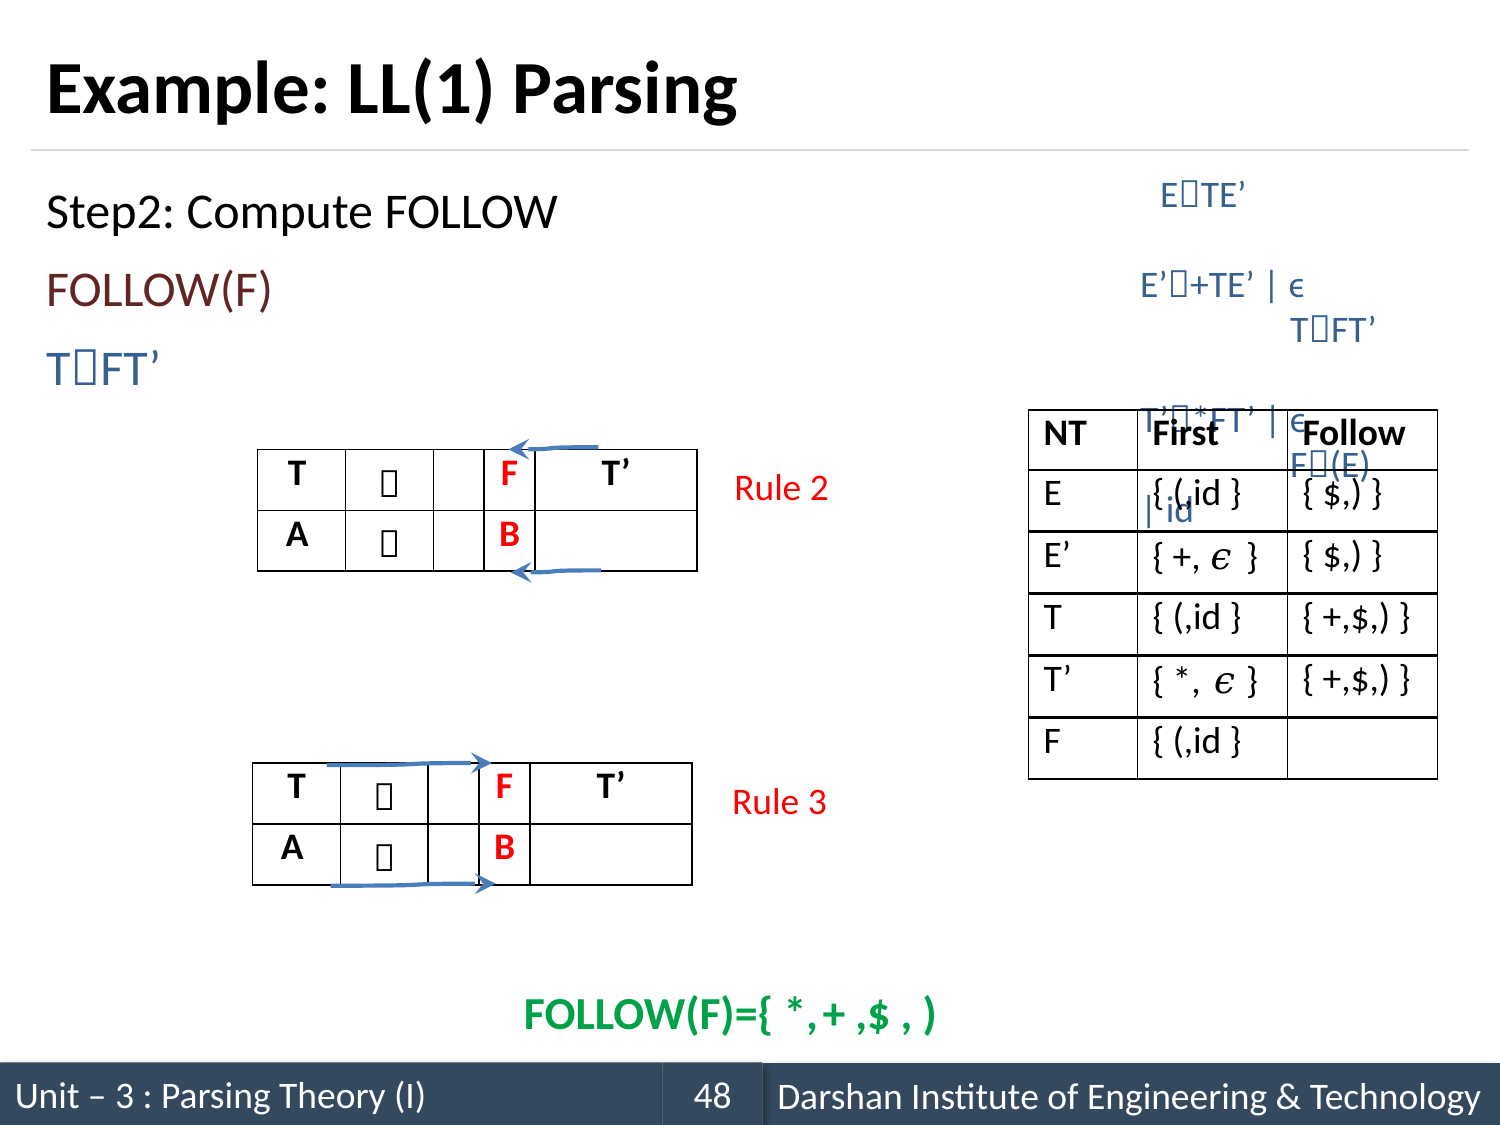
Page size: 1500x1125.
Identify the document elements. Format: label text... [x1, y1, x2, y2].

table_header E’ [1029, 533, 1137, 592]
table_header [429, 764, 478, 823]
table_header T [1029, 595, 1137, 654]
table_header T’ [1029, 657, 1137, 716]
table_header { +, 𝜖 } [408, 887, 417, 972]
table_header { +,$,) } [1288, 595, 1437, 654]
text_box Rule 3 [621, 759, 938, 885]
table_header T [258, 450, 345, 510]
table_header T’ [536, 450, 624, 510]
text_box + ,$ , ) [795, 959, 964, 1063]
table_header  [341, 767, 402, 823]
table_header { +, 𝜖 } [1138, 533, 1287, 592]
table_header { (,id } [1138, 471, 1287, 530]
table_header NT [1029, 411, 1137, 469]
text_box Rule 2 [624, 445, 940, 571]
table_header { $,) } [1288, 471, 1437, 530]
table_header E [1029, 471, 1137, 530]
list Step2: Compute FOLLOW FOLLOW(F) TFT’ [31, 162, 1469, 1038]
table_header { $,) } [1288, 533, 1437, 592]
table_header F [485, 450, 534, 510]
table_header F [1029, 719, 1137, 778]
table_header { (,id } [1138, 595, 1287, 654]
table_header T’ [531, 764, 621, 823]
table_header { +, 𝜖 } [551, 573, 560, 621]
table_header [434, 450, 483, 510]
table_header F [480, 764, 529, 823]
table_header { +,$,) } [1288, 657, 1437, 716]
table_header [1288, 719, 1437, 778]
title Example: LL(1) Parsing [31, 17, 1469, 150]
table_header Follow [1288, 411, 1437, 469]
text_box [554, 526, 558, 617]
table_header  [346, 450, 433, 510]
table_header { (,id } [1138, 719, 1287, 778]
table_header First [1138, 411, 1287, 469]
text_box ETE’ E’+TE’ | ϵ TFT’ T’*FT’ | ϵ F(E) | id [1125, 162, 1404, 409]
table_header T [253, 764, 340, 823]
table_header  [416, 766, 427, 823]
table_header { *, 𝜖 } [1138, 657, 1287, 716]
text_box FOLLOW(F)={ *, [487, 974, 795, 1048]
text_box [411, 801, 415, 968]
